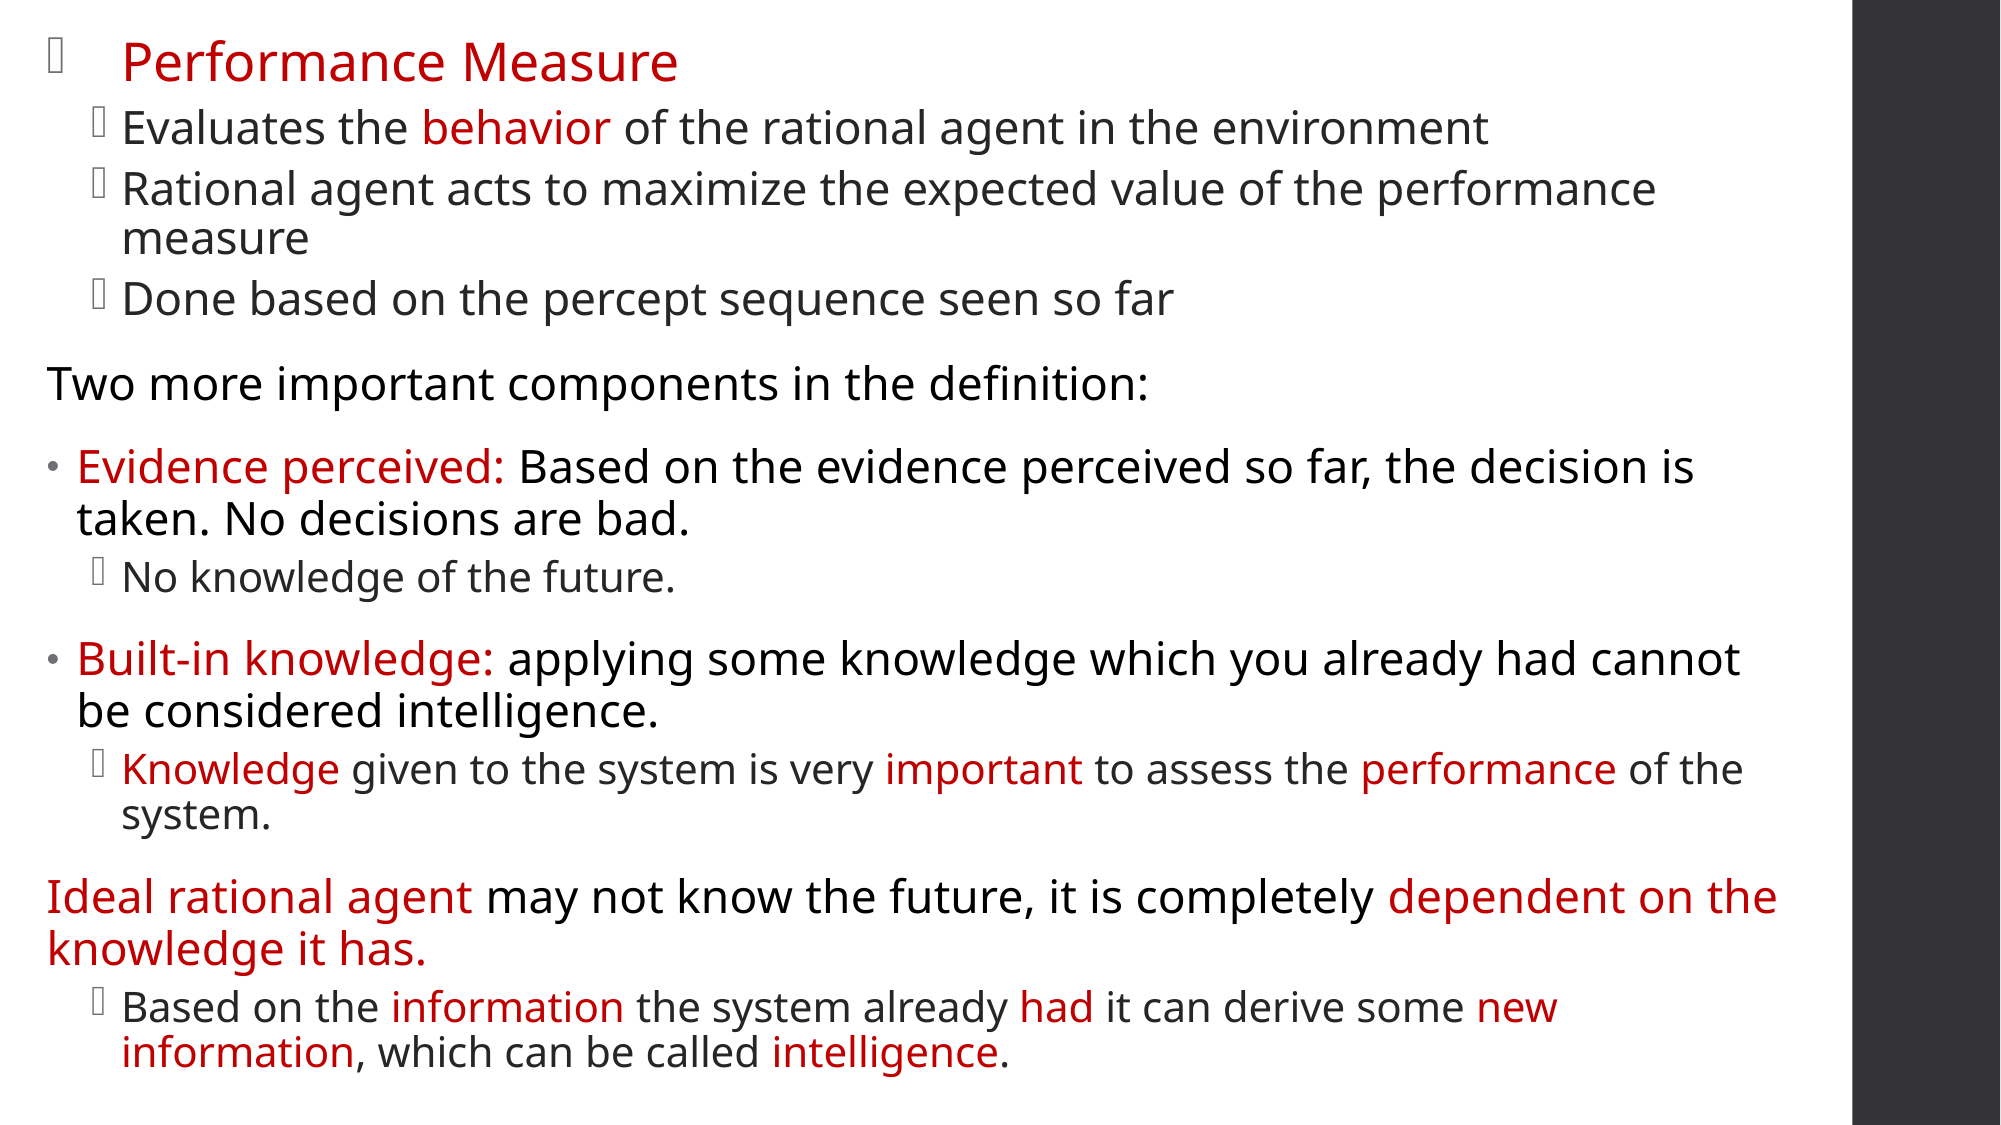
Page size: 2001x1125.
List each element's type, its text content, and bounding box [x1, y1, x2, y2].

list Performance Measure Evaluates the behavior of the rational agent in the environment Rational agent acts to maximize the expected value of the performance measure Done based on the percept sequence seen so far Two more important components in the definition: Evidence perceived: Based on the evidence perceived so far, the decision is taken. No decisions are bad. No knowledge of the future. Built-in knowledge: applying some knowledge which you already had cannot be considered intelligence. Knowledge given to the system is very important to assess the performance of the system. Ideal rational agent may not know the future, it is completely dependent on the knowledge it has. Based on the information the system already had it can derive some new information, which can be called intelligence. [31, 27, 1812, 1087]
